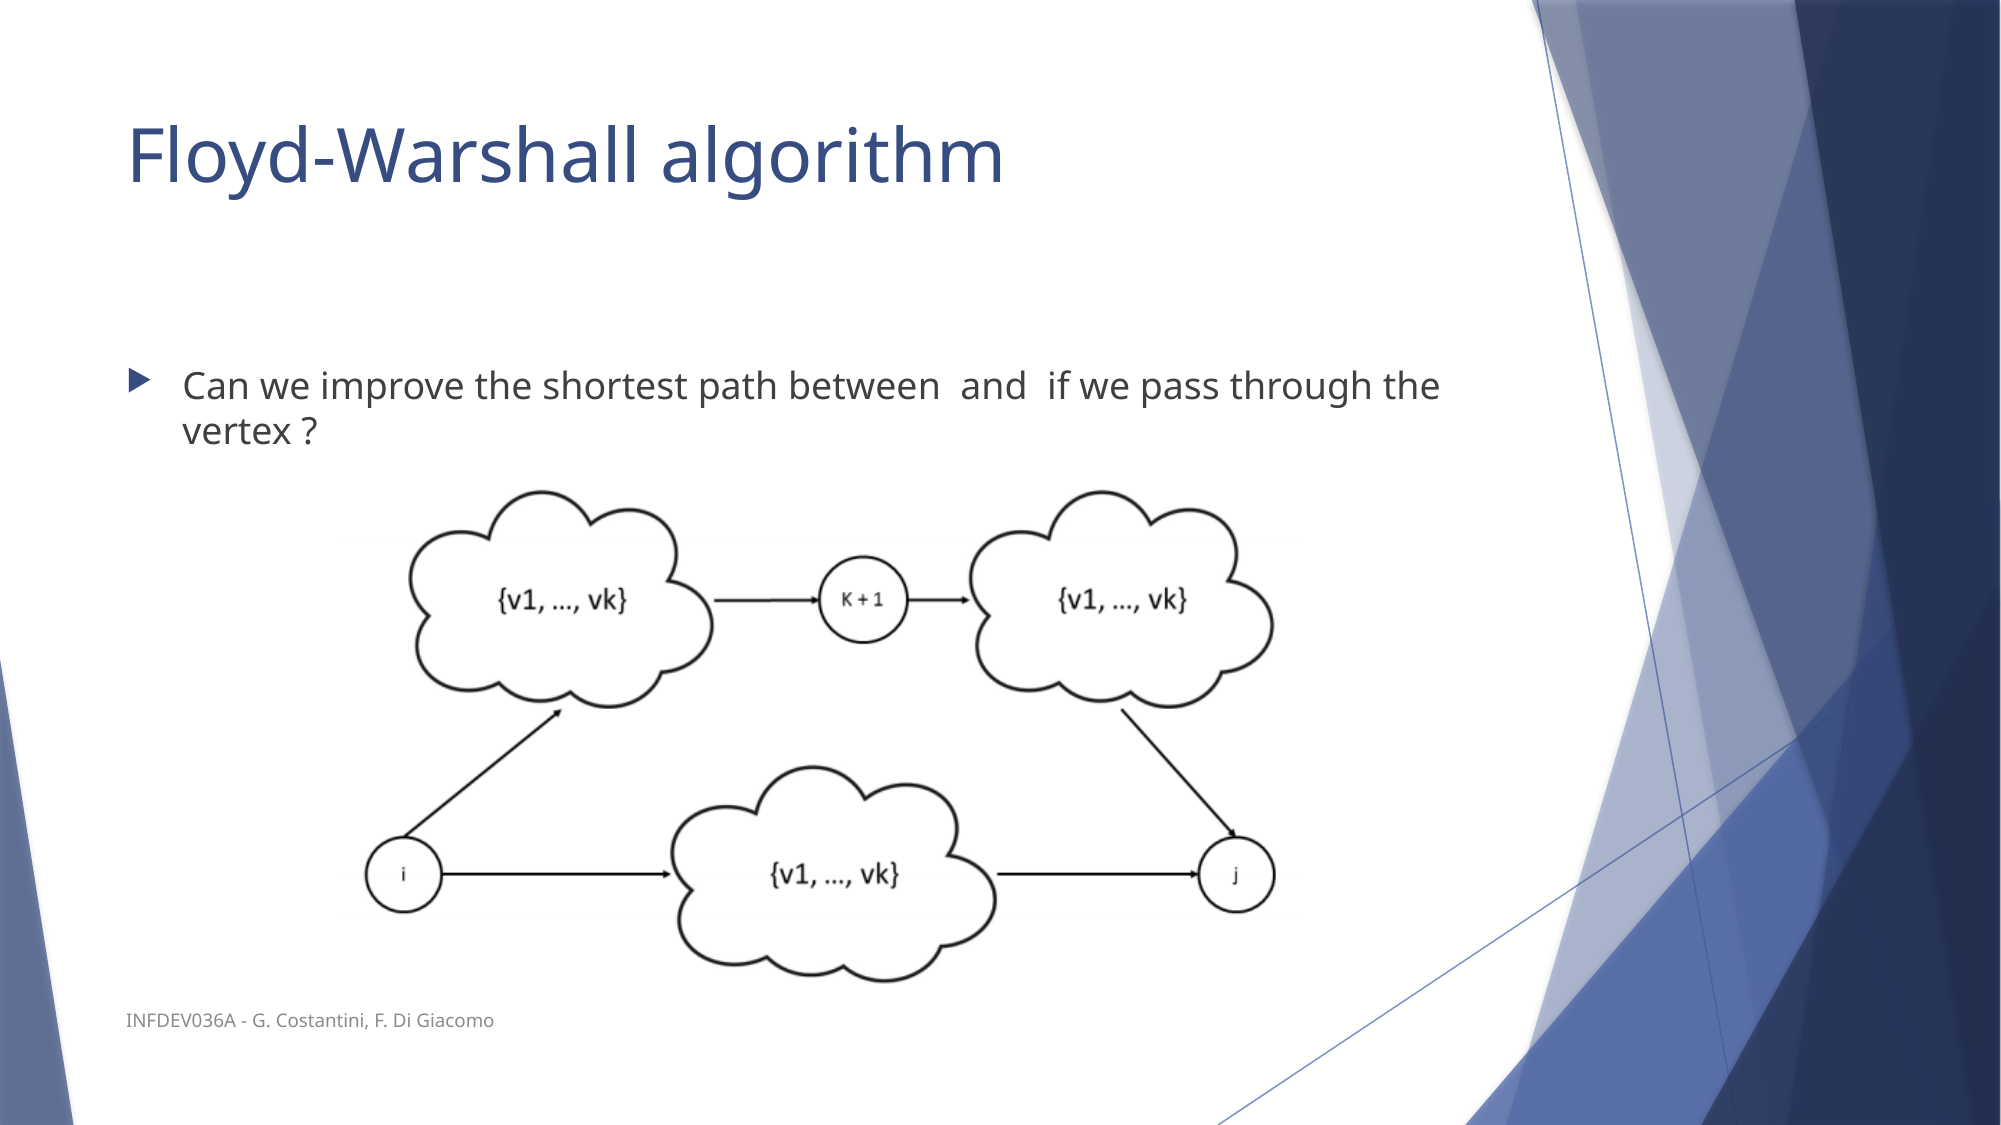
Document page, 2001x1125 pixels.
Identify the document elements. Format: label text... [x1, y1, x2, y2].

footer INFDEV036A - G. Costantini, F. Di Giacomo [111, 991, 1145, 1051]
title Floyd-Warshall algorithm [111, 99, 1522, 317]
picture [337, 469, 1300, 992]
